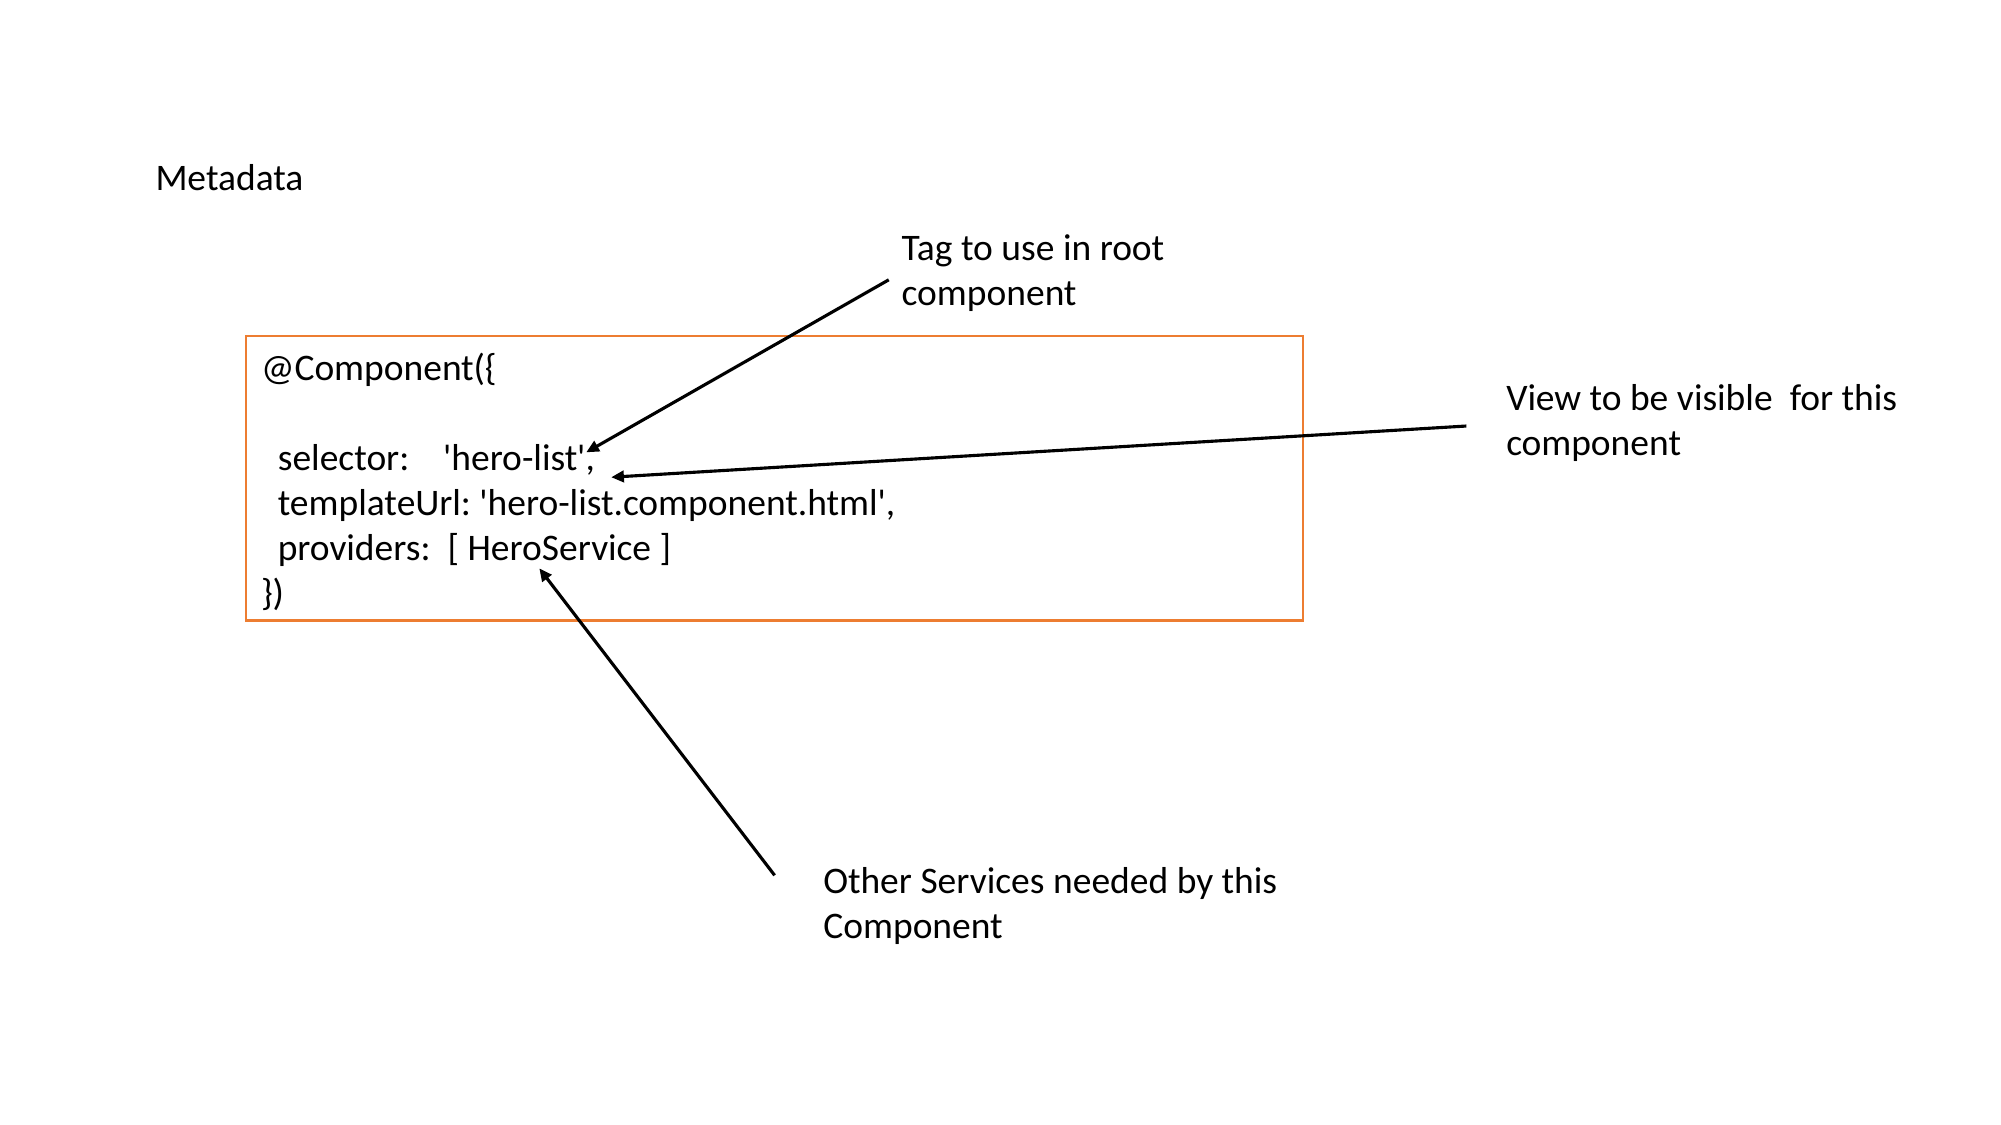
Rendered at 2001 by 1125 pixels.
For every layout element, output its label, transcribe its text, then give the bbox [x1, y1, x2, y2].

text_box Other Services needed by this Component [808, 848, 1434, 954]
text_box View to be visible for this component [1491, 365, 1960, 471]
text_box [586, 279, 889, 453]
text_box Metadata [140, 145, 645, 206]
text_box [539, 568, 775, 876]
text_box Tag to use in root component [886, 215, 1355, 320]
text_box @Component({ selector: 'hero-list', templateUrl: 'hero-list.component.html', providers: [ HeroService ] }) [245, 335, 1304, 622]
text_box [611, 425, 1467, 478]
